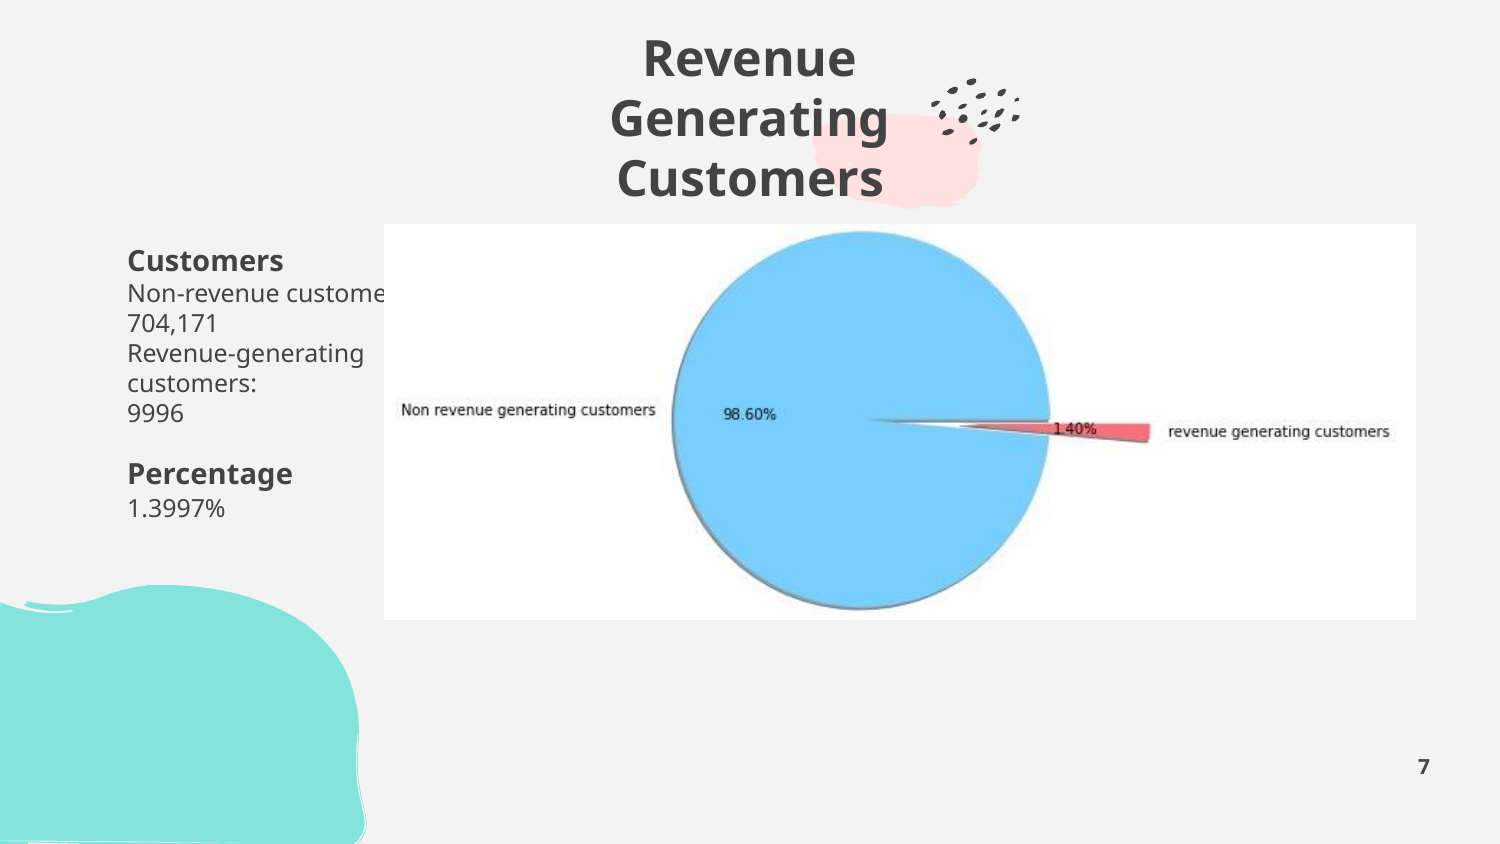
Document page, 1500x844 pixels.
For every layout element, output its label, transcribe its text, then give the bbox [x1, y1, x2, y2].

slide_number ‹#› [1379, 738, 1469, 804]
picture [384, 223, 1416, 620]
text_box Percentage 1.3997% [127, 454, 379, 596]
title Revenue Generating Customers [517, 81, 982, 222]
text_box Customers Non-revenue customers: 704,171 Revenue-generating customers: 9996 [127, 241, 379, 432]
